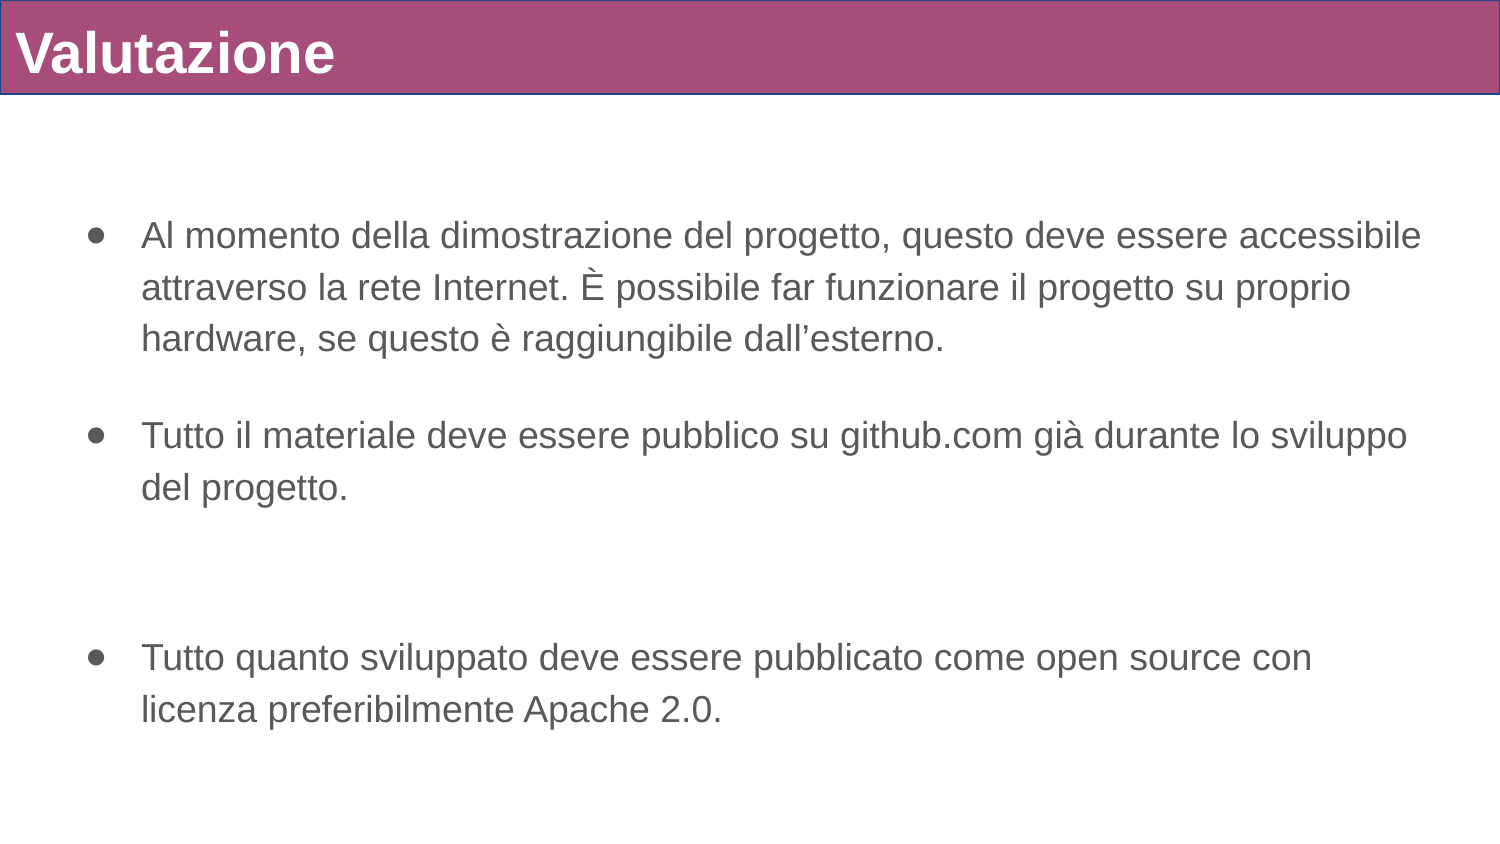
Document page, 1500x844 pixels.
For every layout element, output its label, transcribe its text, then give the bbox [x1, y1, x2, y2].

list Al momento della dimostrazione del progetto, questo deve essere accessibile attraverso la rete Internet. È possibile far funzionare il progetto su proprio hardware, se questo è raggiungibile dall’esterno. Tutto il materiale deve essere pubblico su github.com già durante lo sviluppo del progetto. Tutto quanto sviluppato deve essere pubblicato come open source con licenza preferibilmente Apache 2.0. [51, 189, 1449, 750]
title Valutazione [0, 0, 1500, 94]
